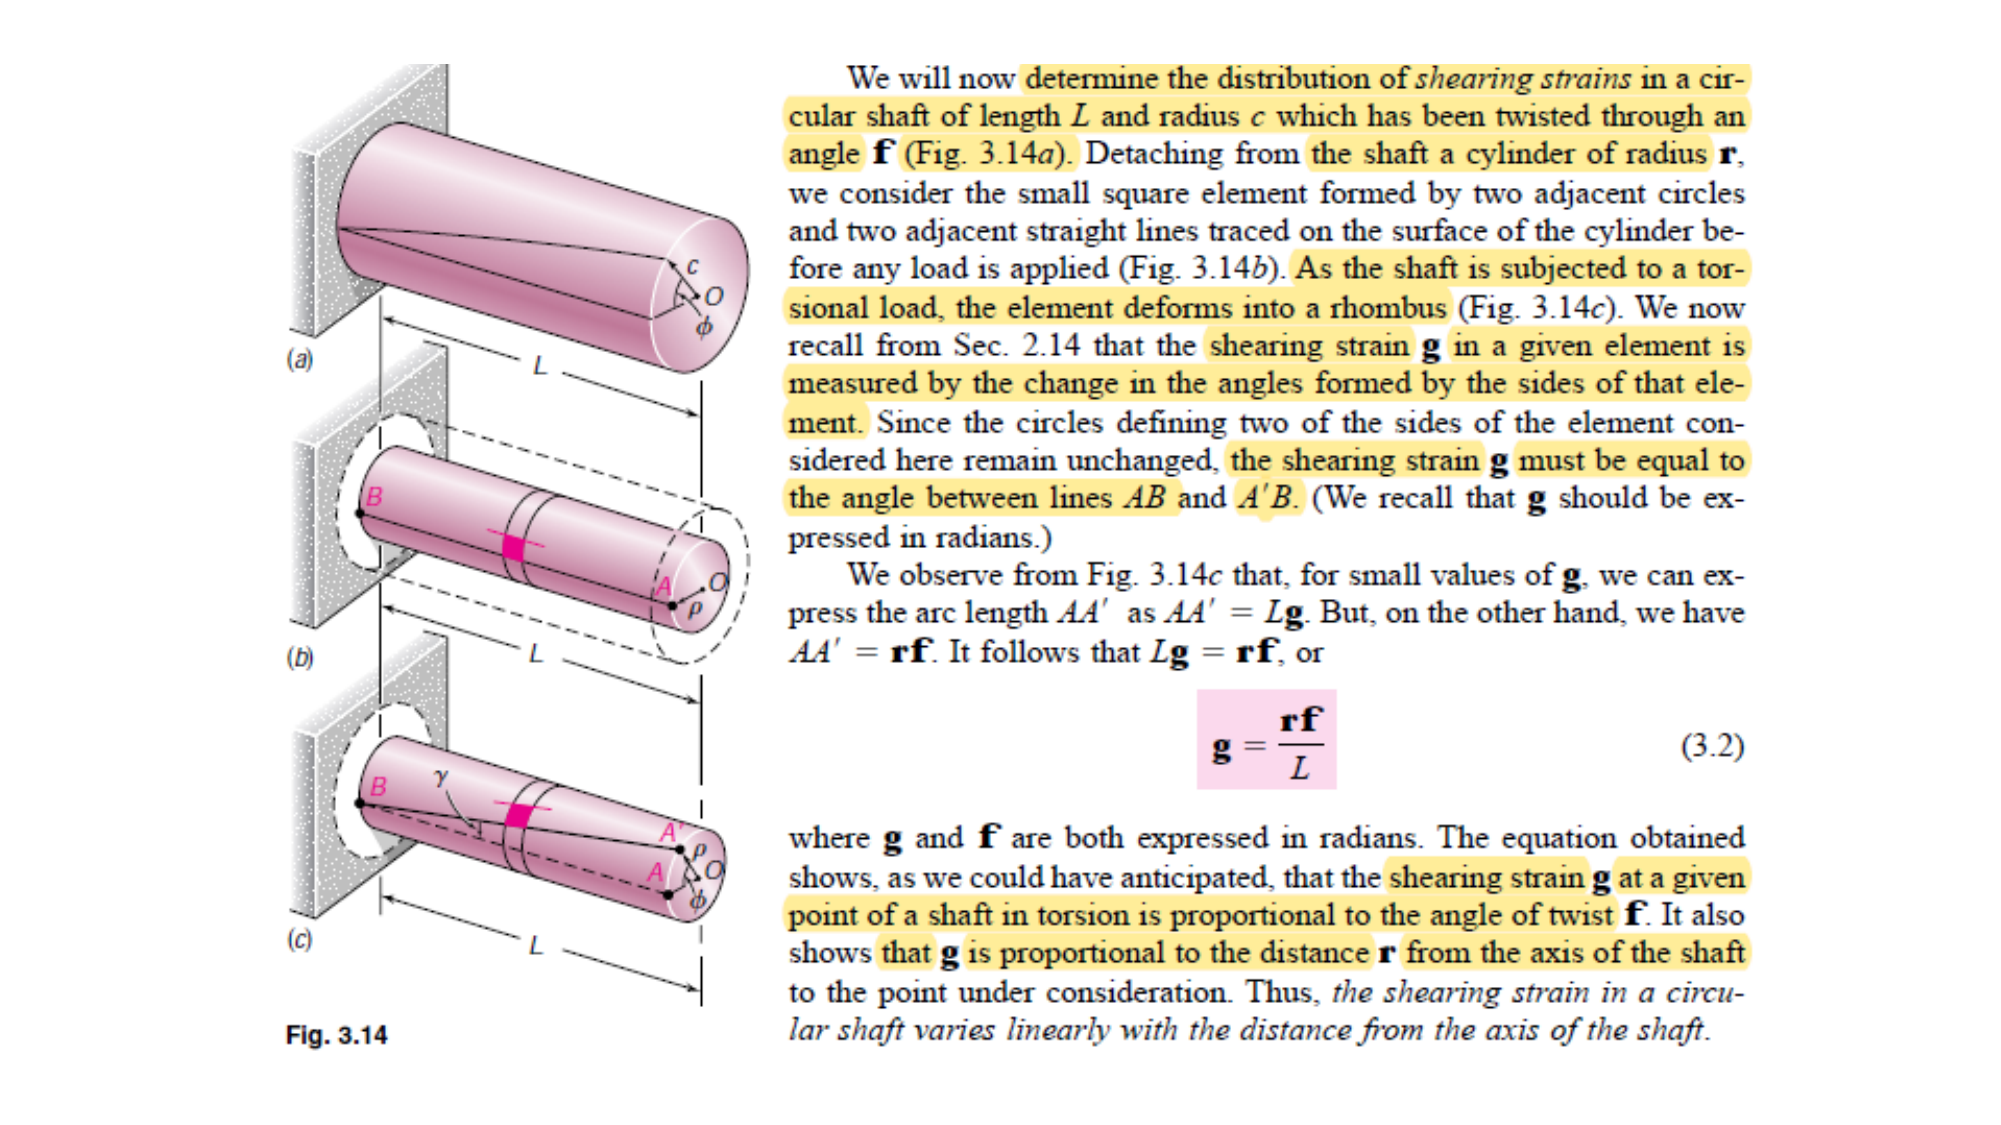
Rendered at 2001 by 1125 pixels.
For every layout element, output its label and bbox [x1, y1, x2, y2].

picture [242, 64, 1788, 1080]
